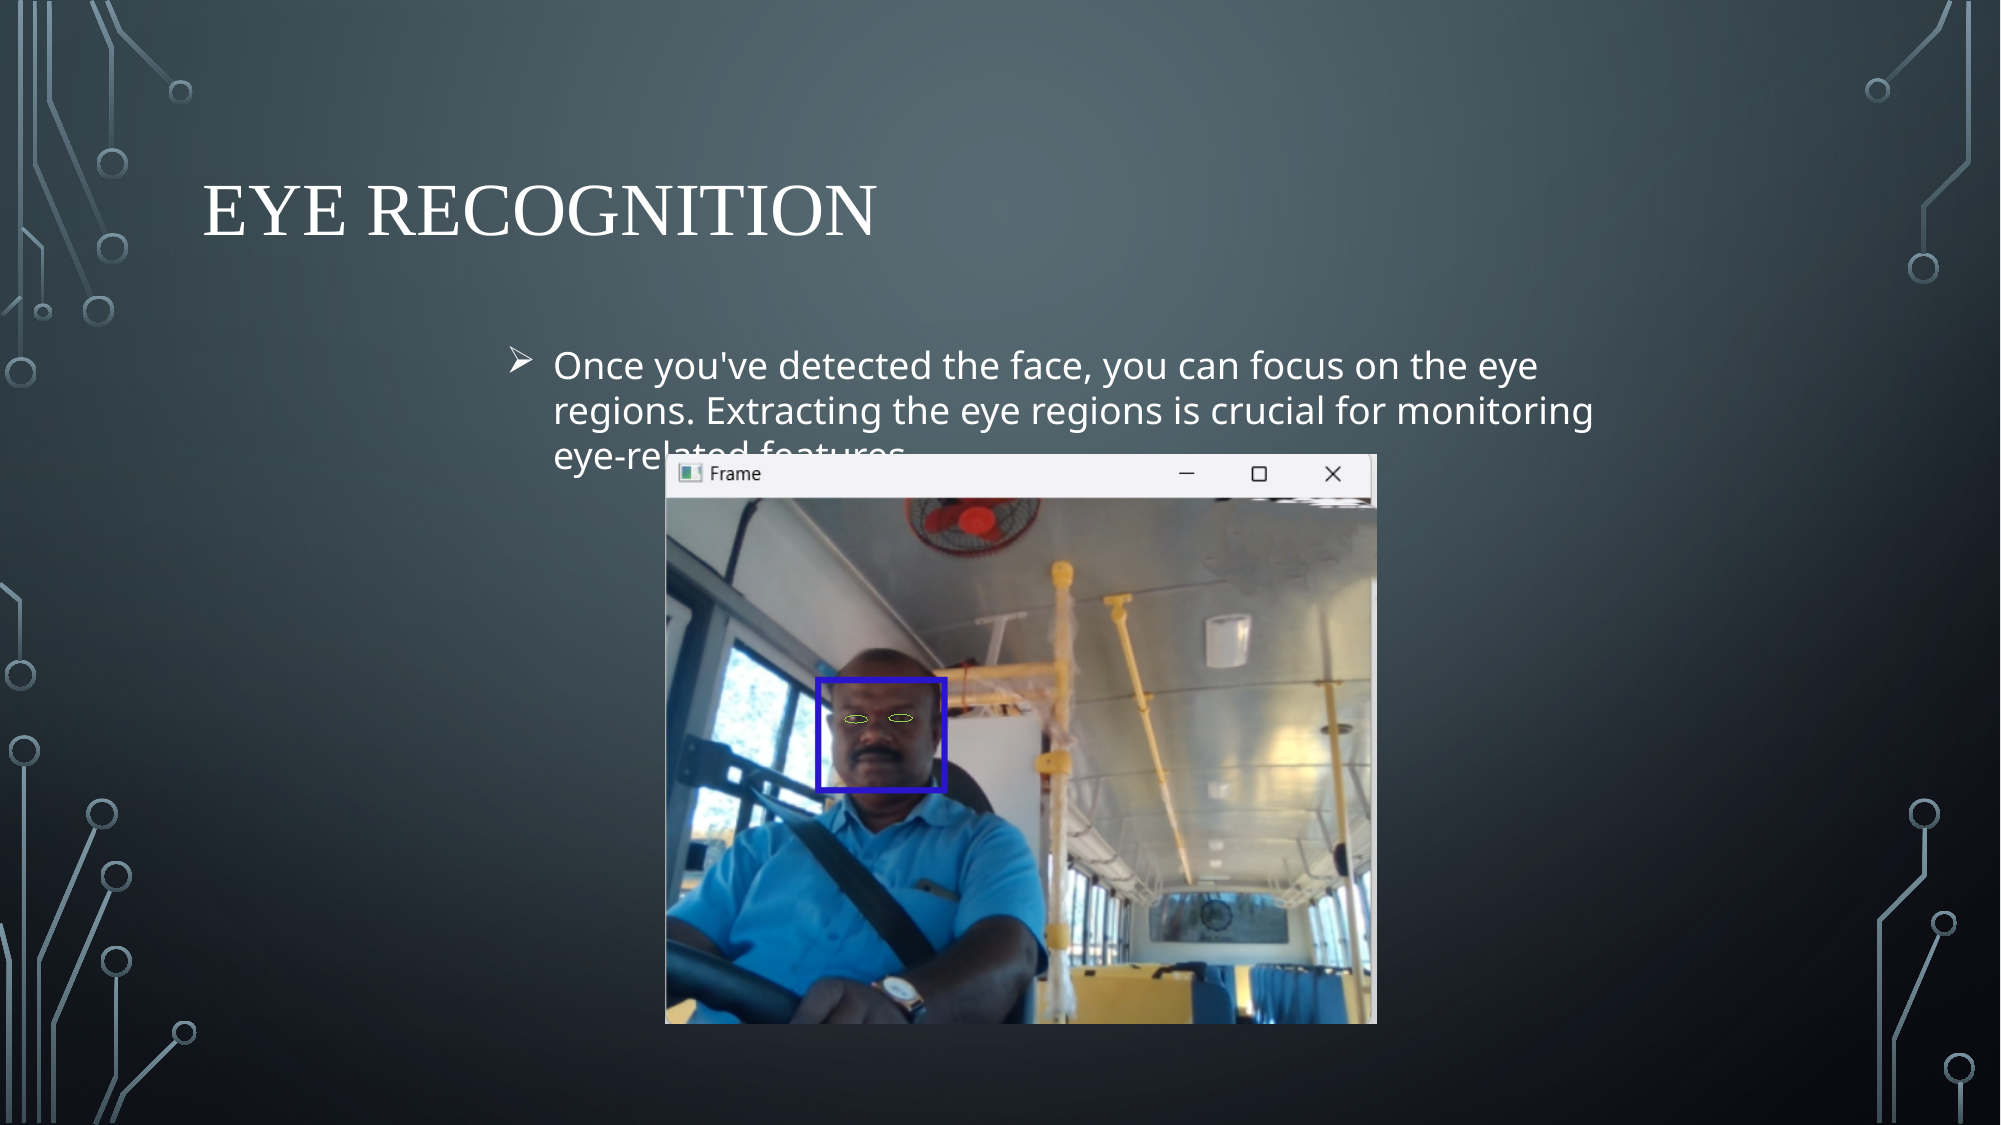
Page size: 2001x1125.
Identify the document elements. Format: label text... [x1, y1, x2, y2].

title Eye Recognition [187, 134, 1813, 378]
list Once you've detected the face, you can focus on the eye regions. Extracting the eye regions is crucial for monitoring eye-related features. [491, 334, 1638, 523]
picture [664, 454, 1377, 1024]
